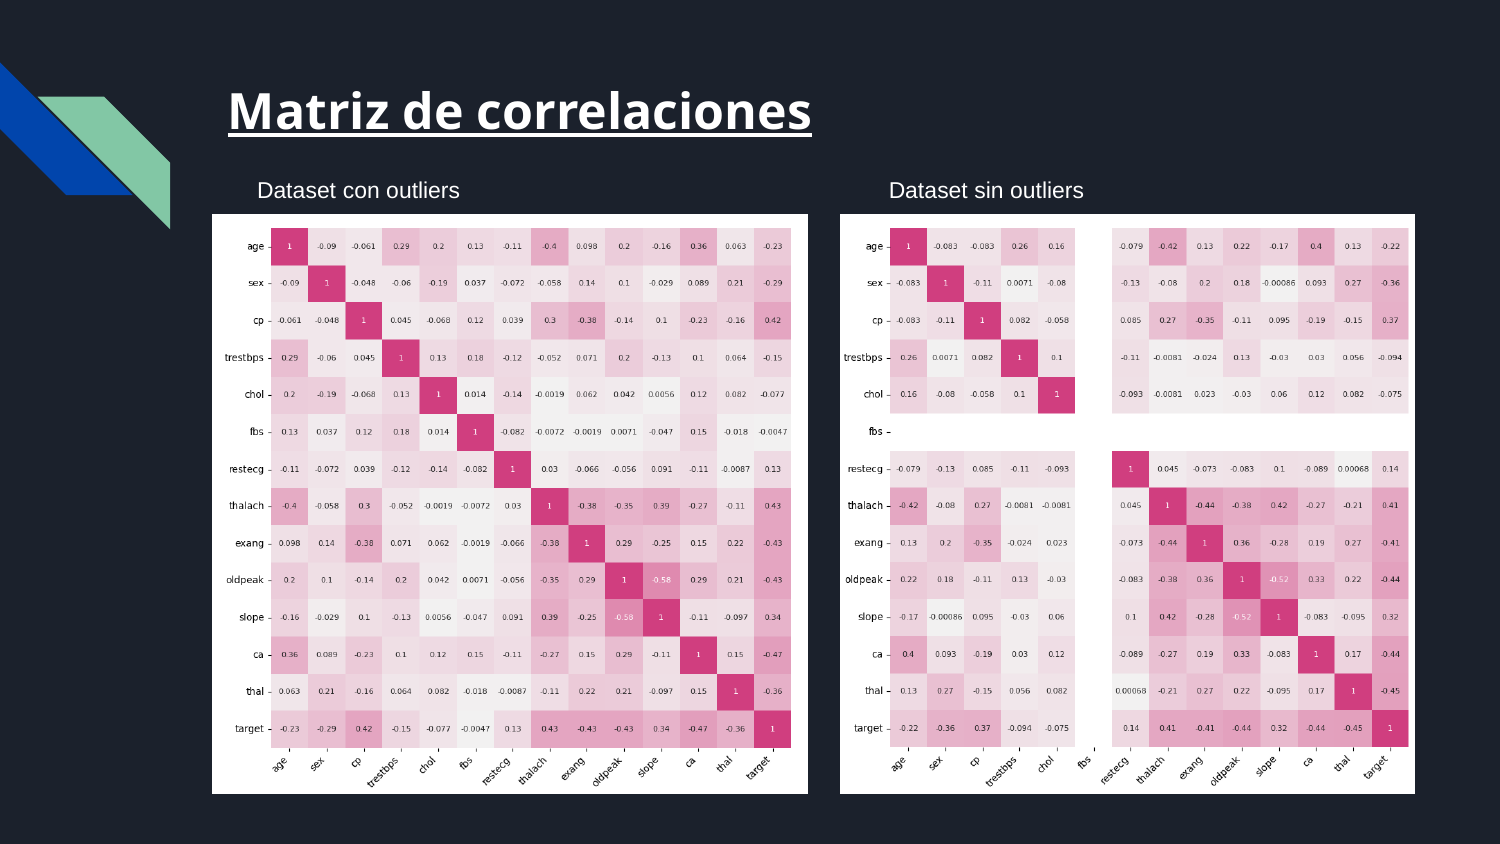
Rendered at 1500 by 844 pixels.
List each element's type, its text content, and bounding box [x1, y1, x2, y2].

picture [212, 214, 808, 794]
text_box Dataset sin outliers [873, 160, 1124, 203]
text_box Dataset con outliers [242, 160, 492, 203]
picture [840, 214, 1415, 794]
title Matriz de correlaciones [212, 64, 1368, 169]
